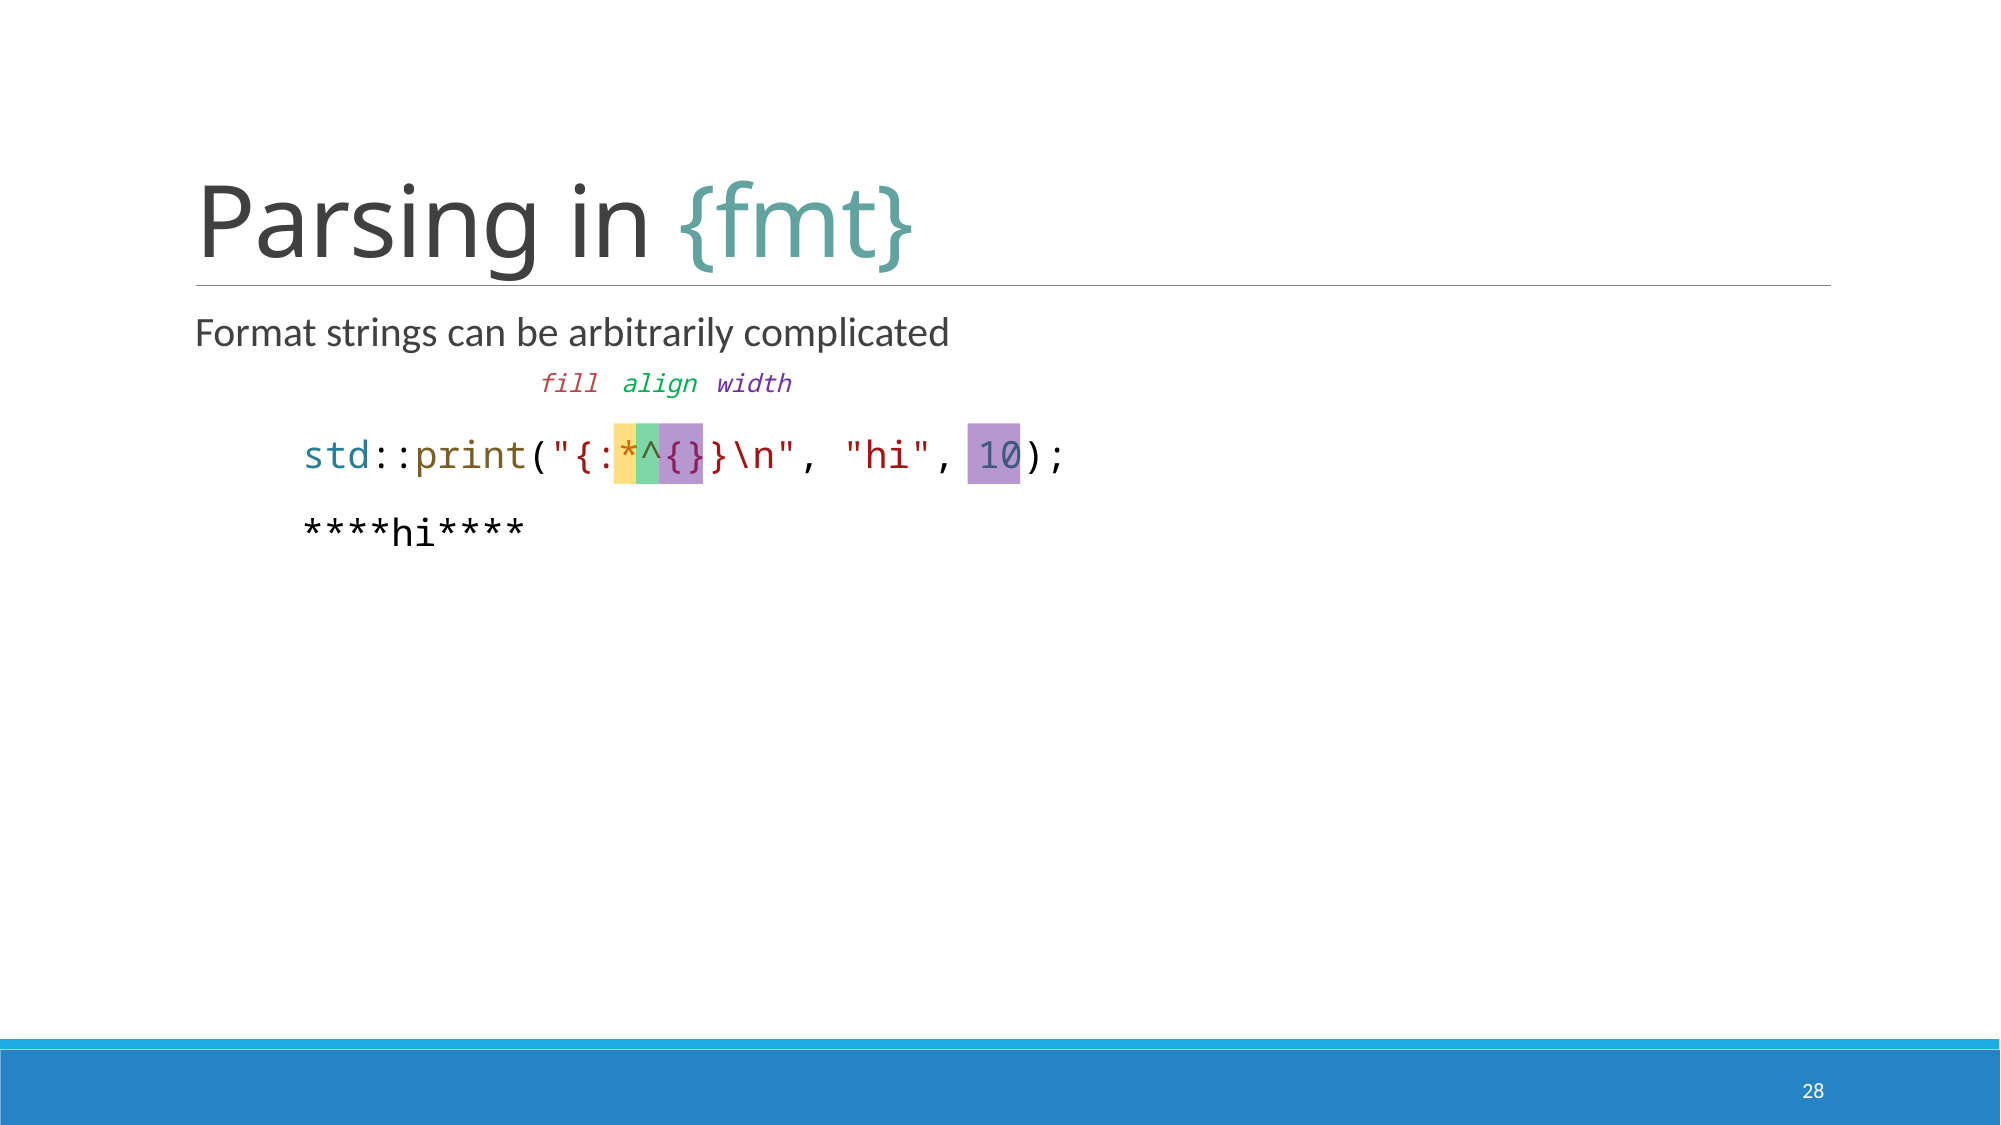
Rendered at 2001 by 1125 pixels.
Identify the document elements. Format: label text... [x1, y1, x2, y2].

text_box [966, 422, 1021, 485]
text_box width [700, 360, 806, 405]
list Format strings can be arbitrarily complicated [180, 302, 1830, 963]
text_box std::print("{:*^{}}\n", "hi", 10); [288, 423, 612, 484]
text_box std::print("{:*^{}}\n", "hi", 10); [704, 423, 966, 484]
text_box ****hi**** [286, 501, 542, 562]
text_box [657, 422, 704, 485]
title Parsing in {fmt} [180, 47, 1830, 285]
text_box fill [523, 360, 606, 405]
text_box [612, 422, 635, 485]
slide_number 28 [1624, 1059, 1840, 1120]
text_box std::print("{:*^{}}\n", "hi", 10); [1021, 423, 1083, 484]
text_box align [606, 360, 700, 405]
text_box [635, 422, 657, 485]
